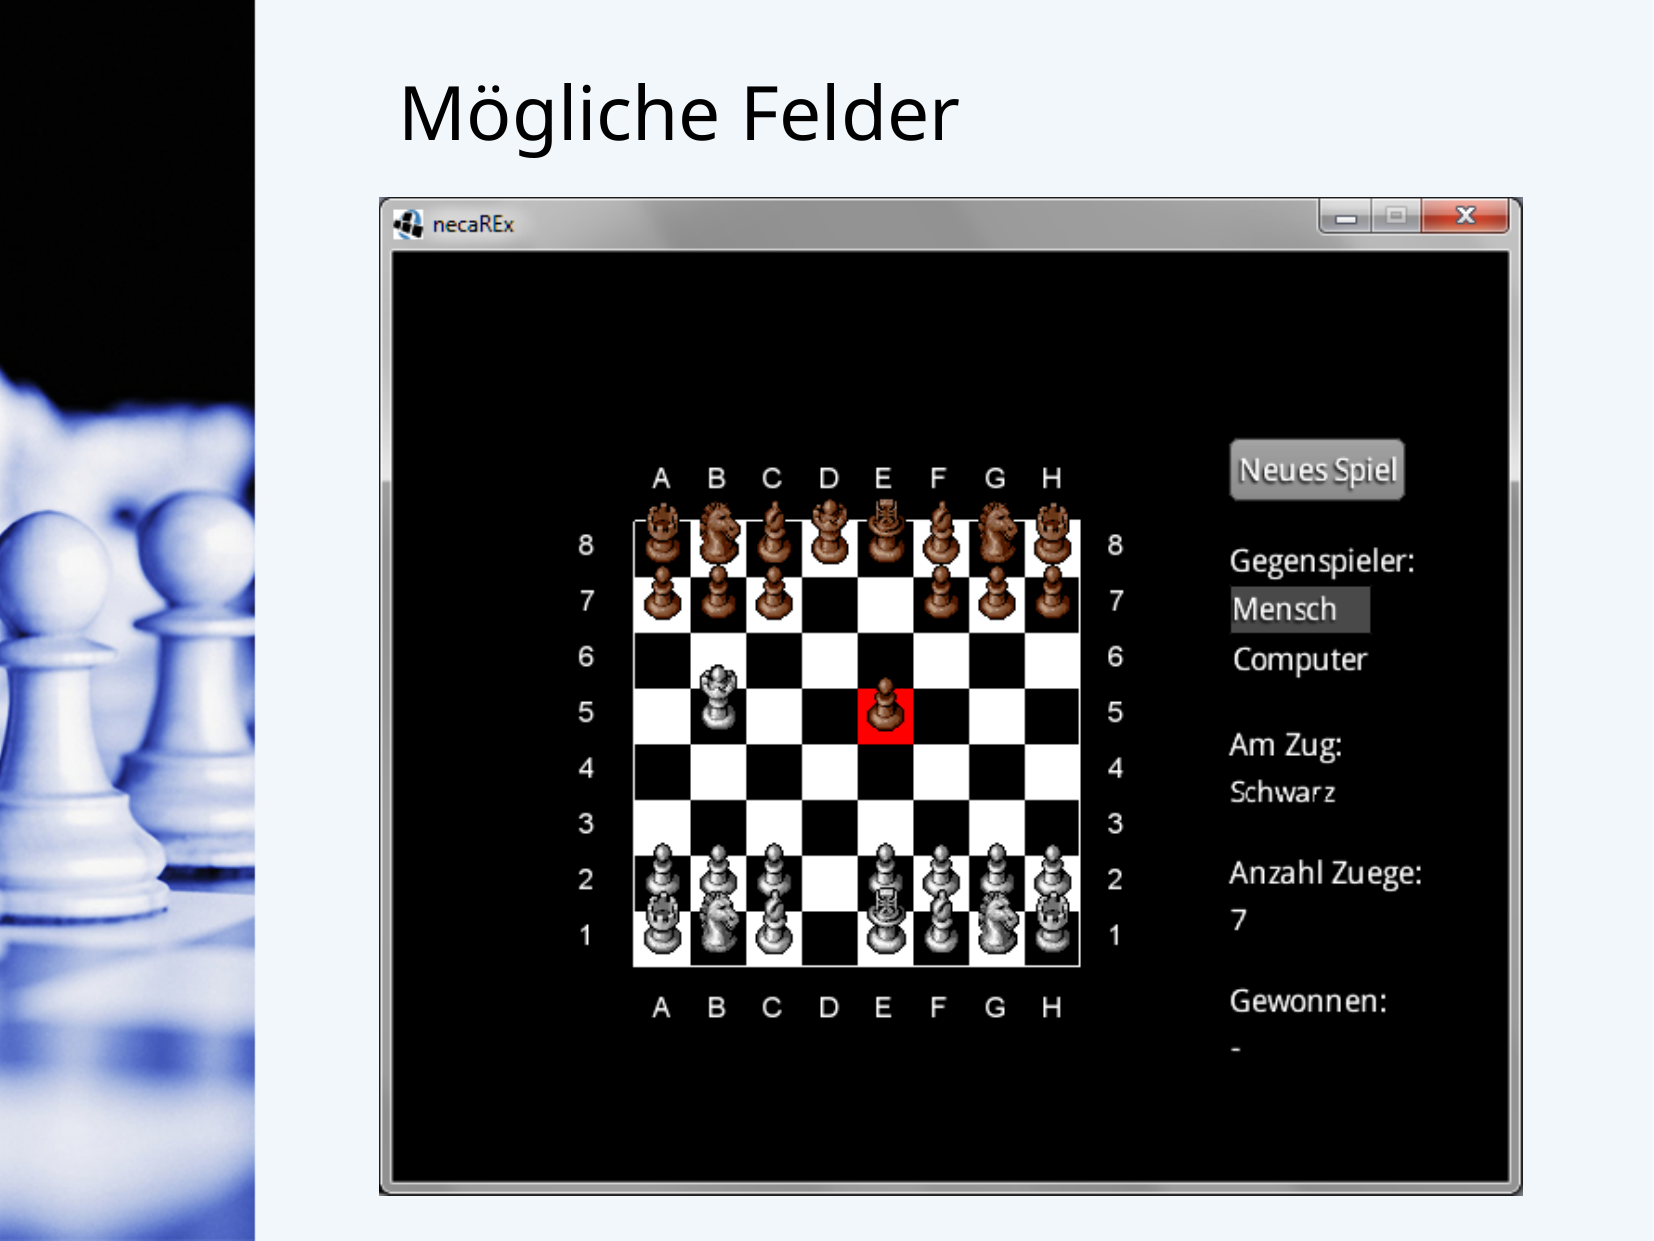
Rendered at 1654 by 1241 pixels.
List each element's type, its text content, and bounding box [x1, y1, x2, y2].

picture [0, 0, 1654, 1241]
text_box Mögliche Felder [383, 41, 1571, 223]
